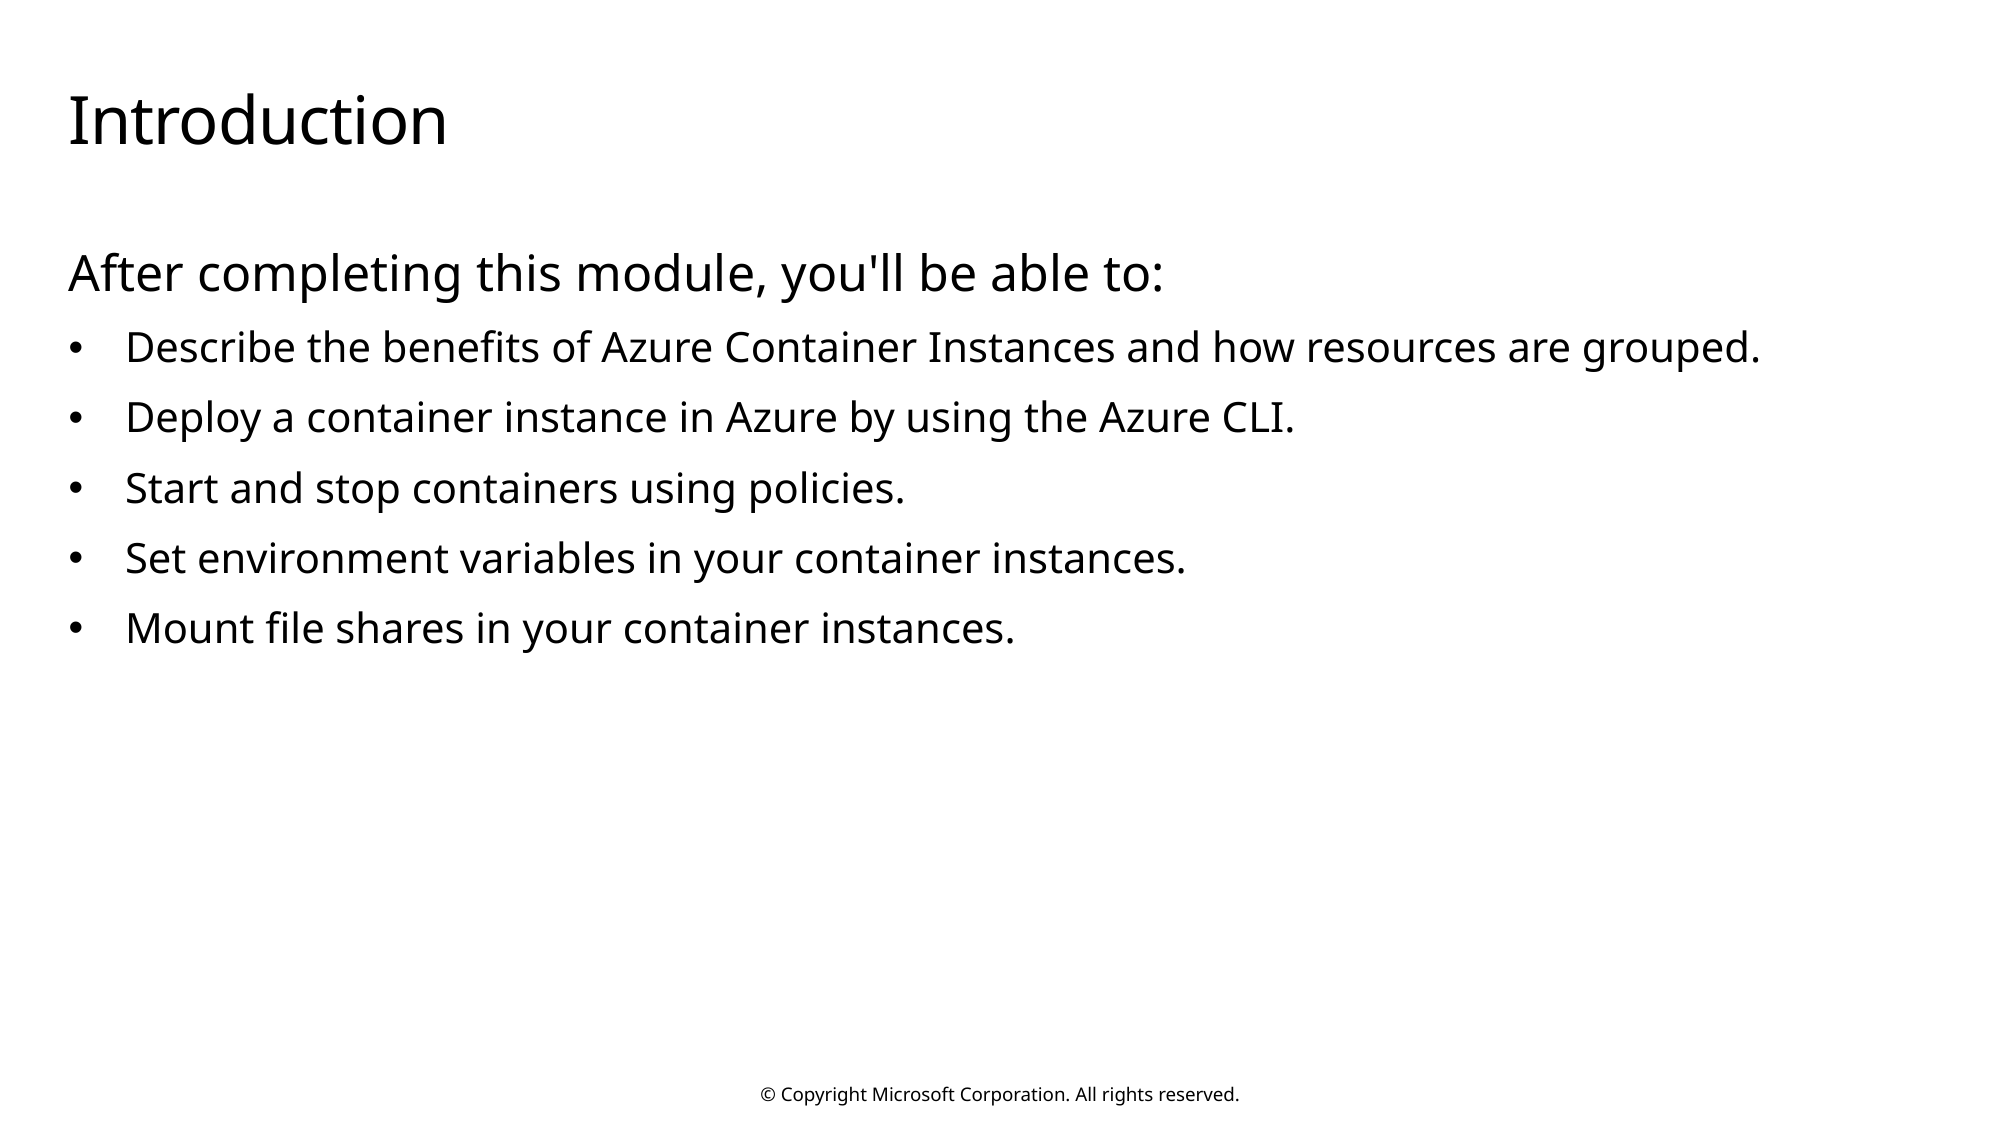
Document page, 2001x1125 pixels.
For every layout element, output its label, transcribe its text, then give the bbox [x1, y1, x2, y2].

title Introduction [68, 72, 1930, 184]
text_box After completing this module, you'll be able to: Describe the benefits of Azure Container Instances and how resources are grouped. Deploy a container instance in Azure by using the Azure CLI. Start and stop containers using policies. Set environment variables in your container instances. Mount file shares in your container instances. [68, 239, 1930, 731]
